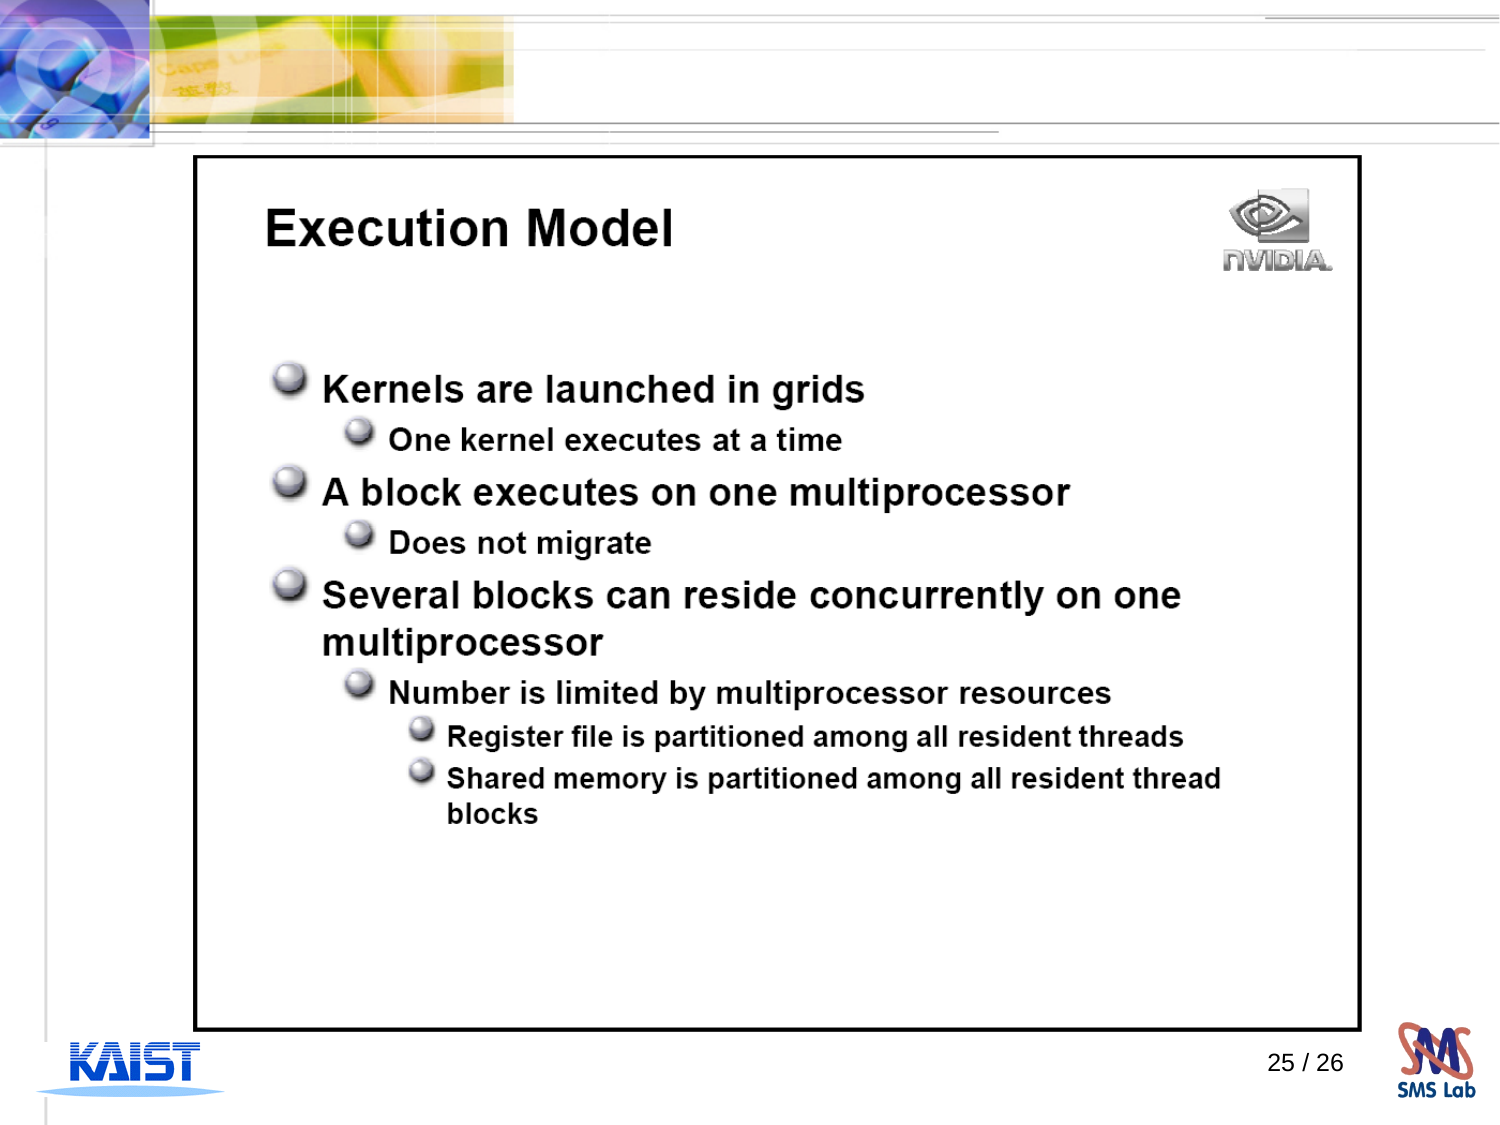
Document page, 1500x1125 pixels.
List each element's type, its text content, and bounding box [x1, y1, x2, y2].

picture [0, 0, 1500, 1125]
slide_number 25 / 26 [1136, 1043, 1360, 1092]
